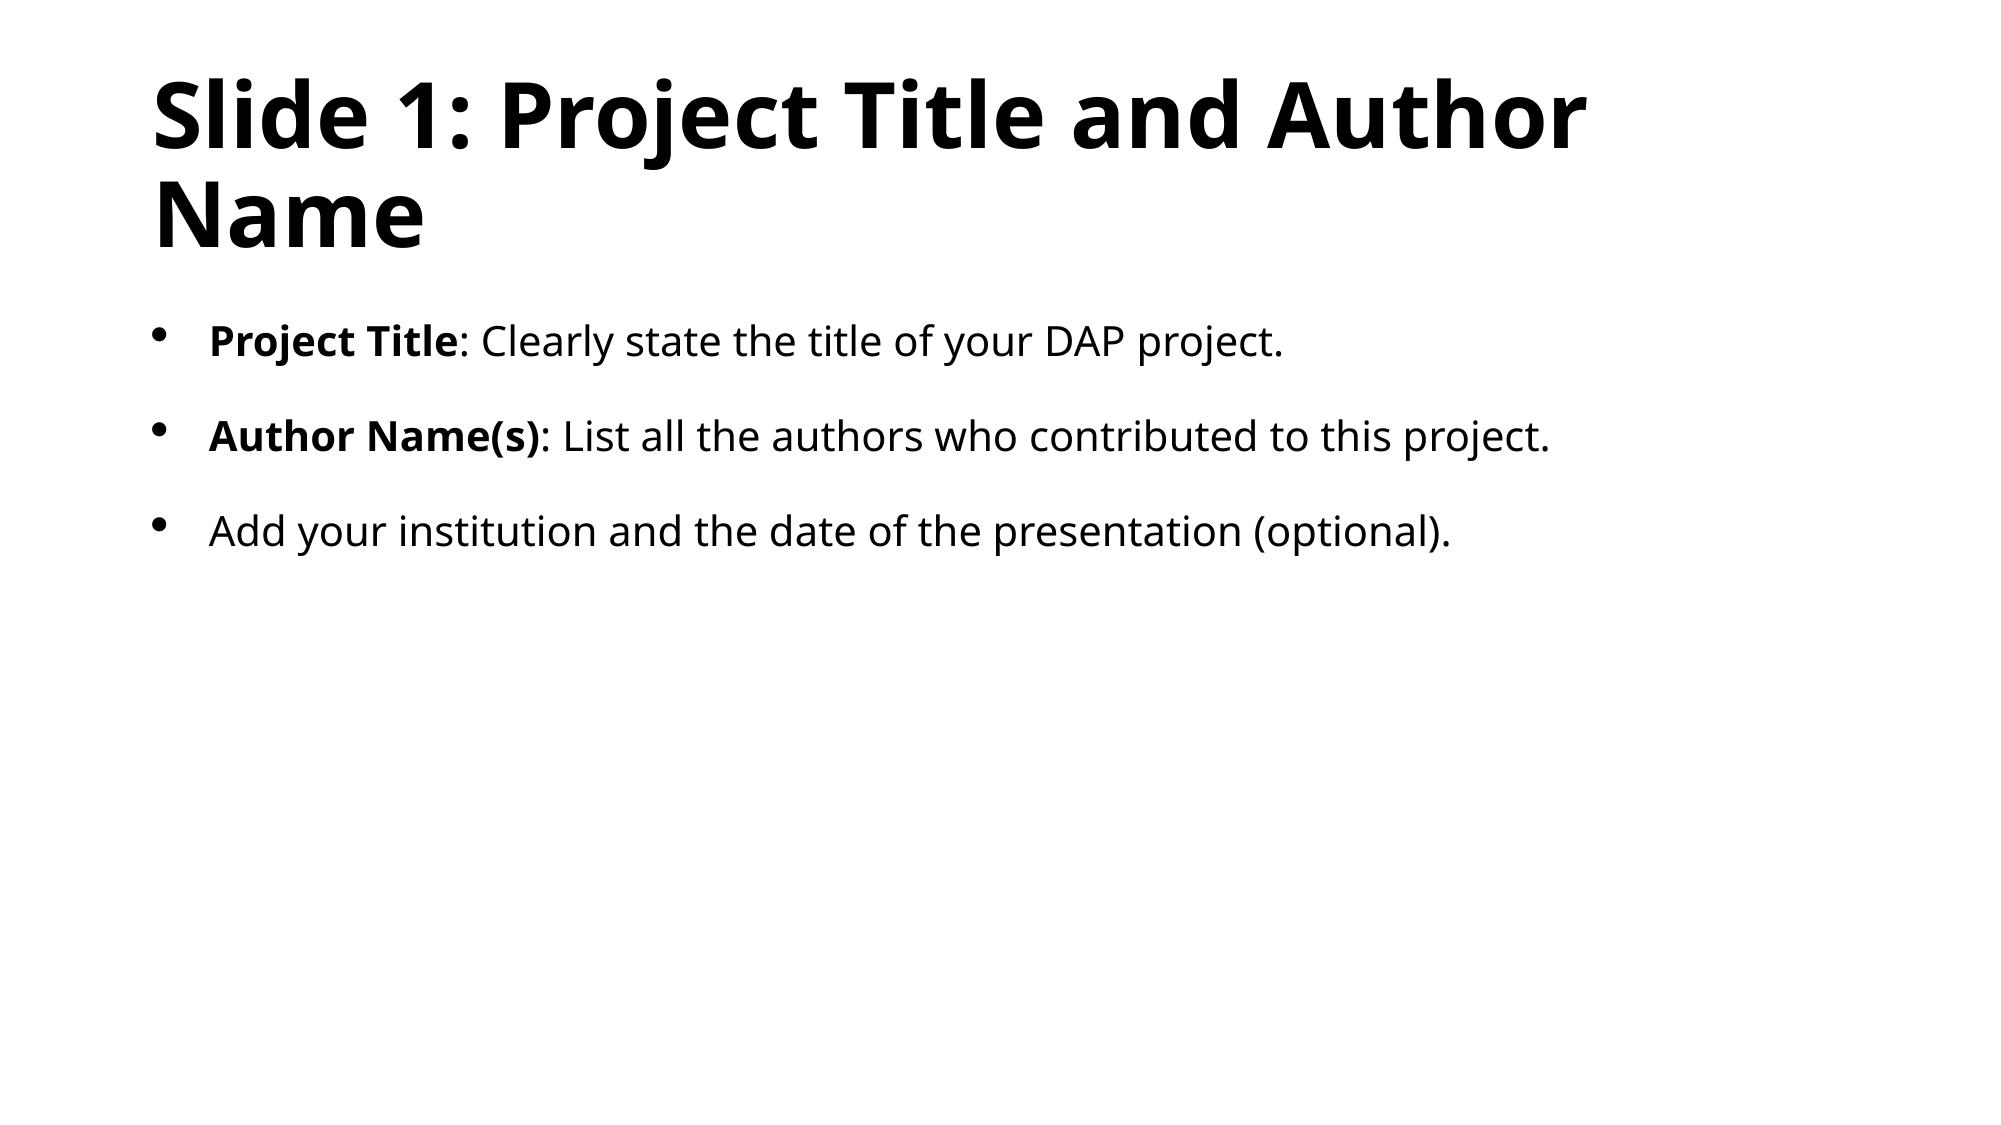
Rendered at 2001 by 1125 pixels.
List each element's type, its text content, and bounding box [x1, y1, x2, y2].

list Project Title: Clearly state the title of your DAP project. Author Name(s): List all the authors who contributed to this project. Add your institution and the date of the presentation (optional). [137, 299, 1863, 1014]
title Slide 1: Project Title and Author Name [137, 59, 1863, 278]
